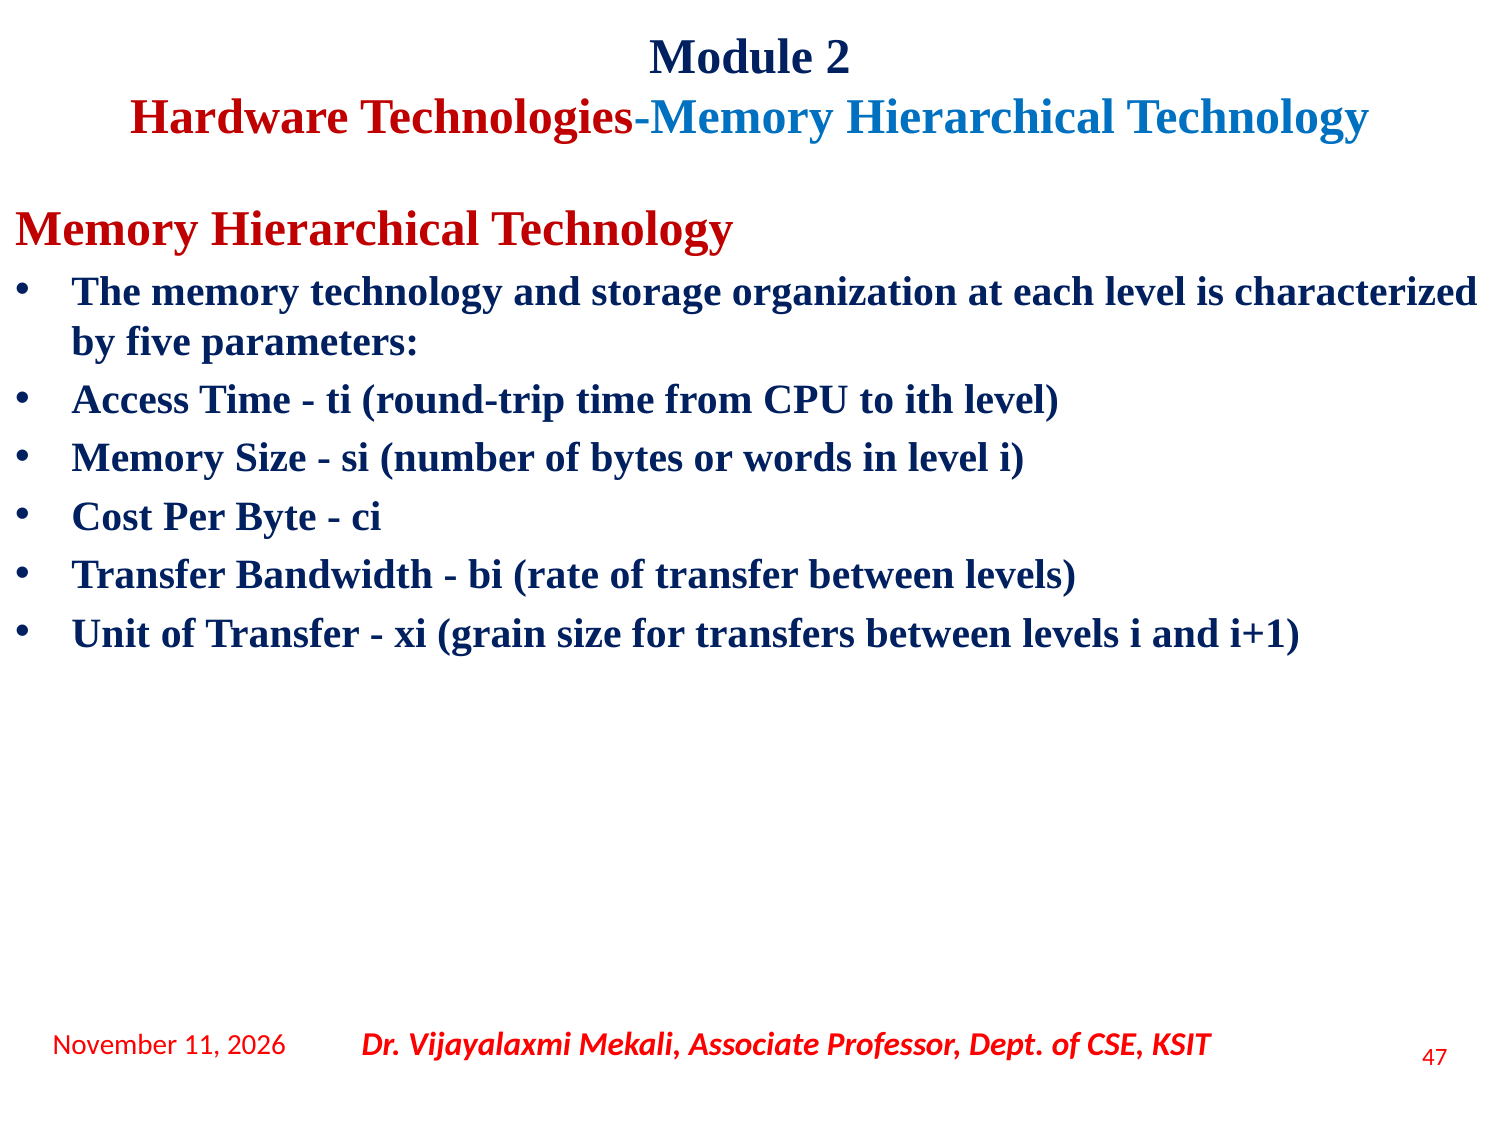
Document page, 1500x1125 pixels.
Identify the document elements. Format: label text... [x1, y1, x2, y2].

text_box Module 2 Hardware Technologies-Memory Hierarchical Technology [0, 112, 1500, 175]
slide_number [37, 1030, 388, 1073]
footer Dr. Vijayalaxmi Mekali, Associate Professor, Dept. of CSE, KSIT [388, 1030, 1112, 1073]
list Memory Hierarchical Technology The memory technology and storage organization at each level is characterized by five parameters: Access Time - ti (round-trip time from CPU to ith level) Memory Size - si (number of bytes or words in level i) Cost Per Byte - ci Transfer Bandwidth - bi (rate of transfer between levels) Unit of Transfer - xi (grain size for transfers between levels i and i+1) [0, 187, 1500, 1030]
slide_number 47 [1112, 1030, 1463, 1085]
